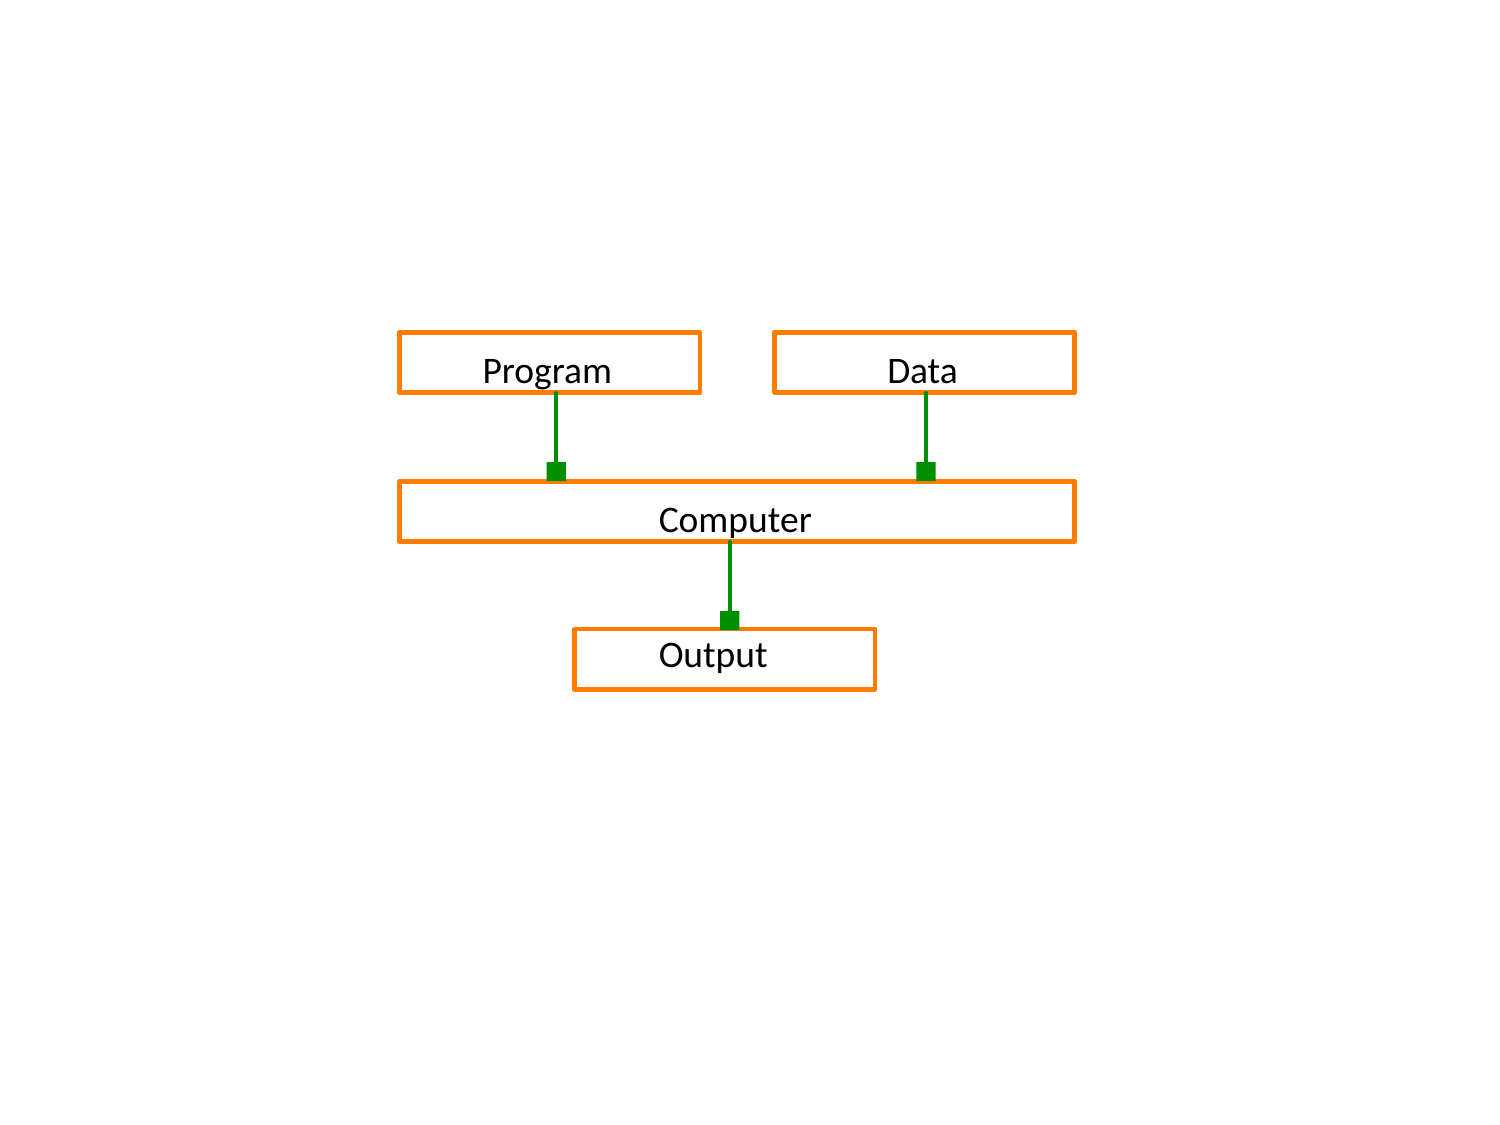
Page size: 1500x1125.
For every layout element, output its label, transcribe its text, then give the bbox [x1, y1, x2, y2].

text_box [720, 611, 740, 631]
text_box [774, 332, 1075, 393]
text_box [574, 629, 658, 690]
text_box [399, 481, 1075, 542]
text_box Computer Output [658, 495, 817, 738]
text_box [916, 462, 936, 482]
text_box Program [482, 346, 618, 436]
text_box Data [887, 346, 963, 436]
text_box [546, 462, 566, 482]
text_box [817, 629, 875, 690]
text_box [399, 332, 700, 393]
